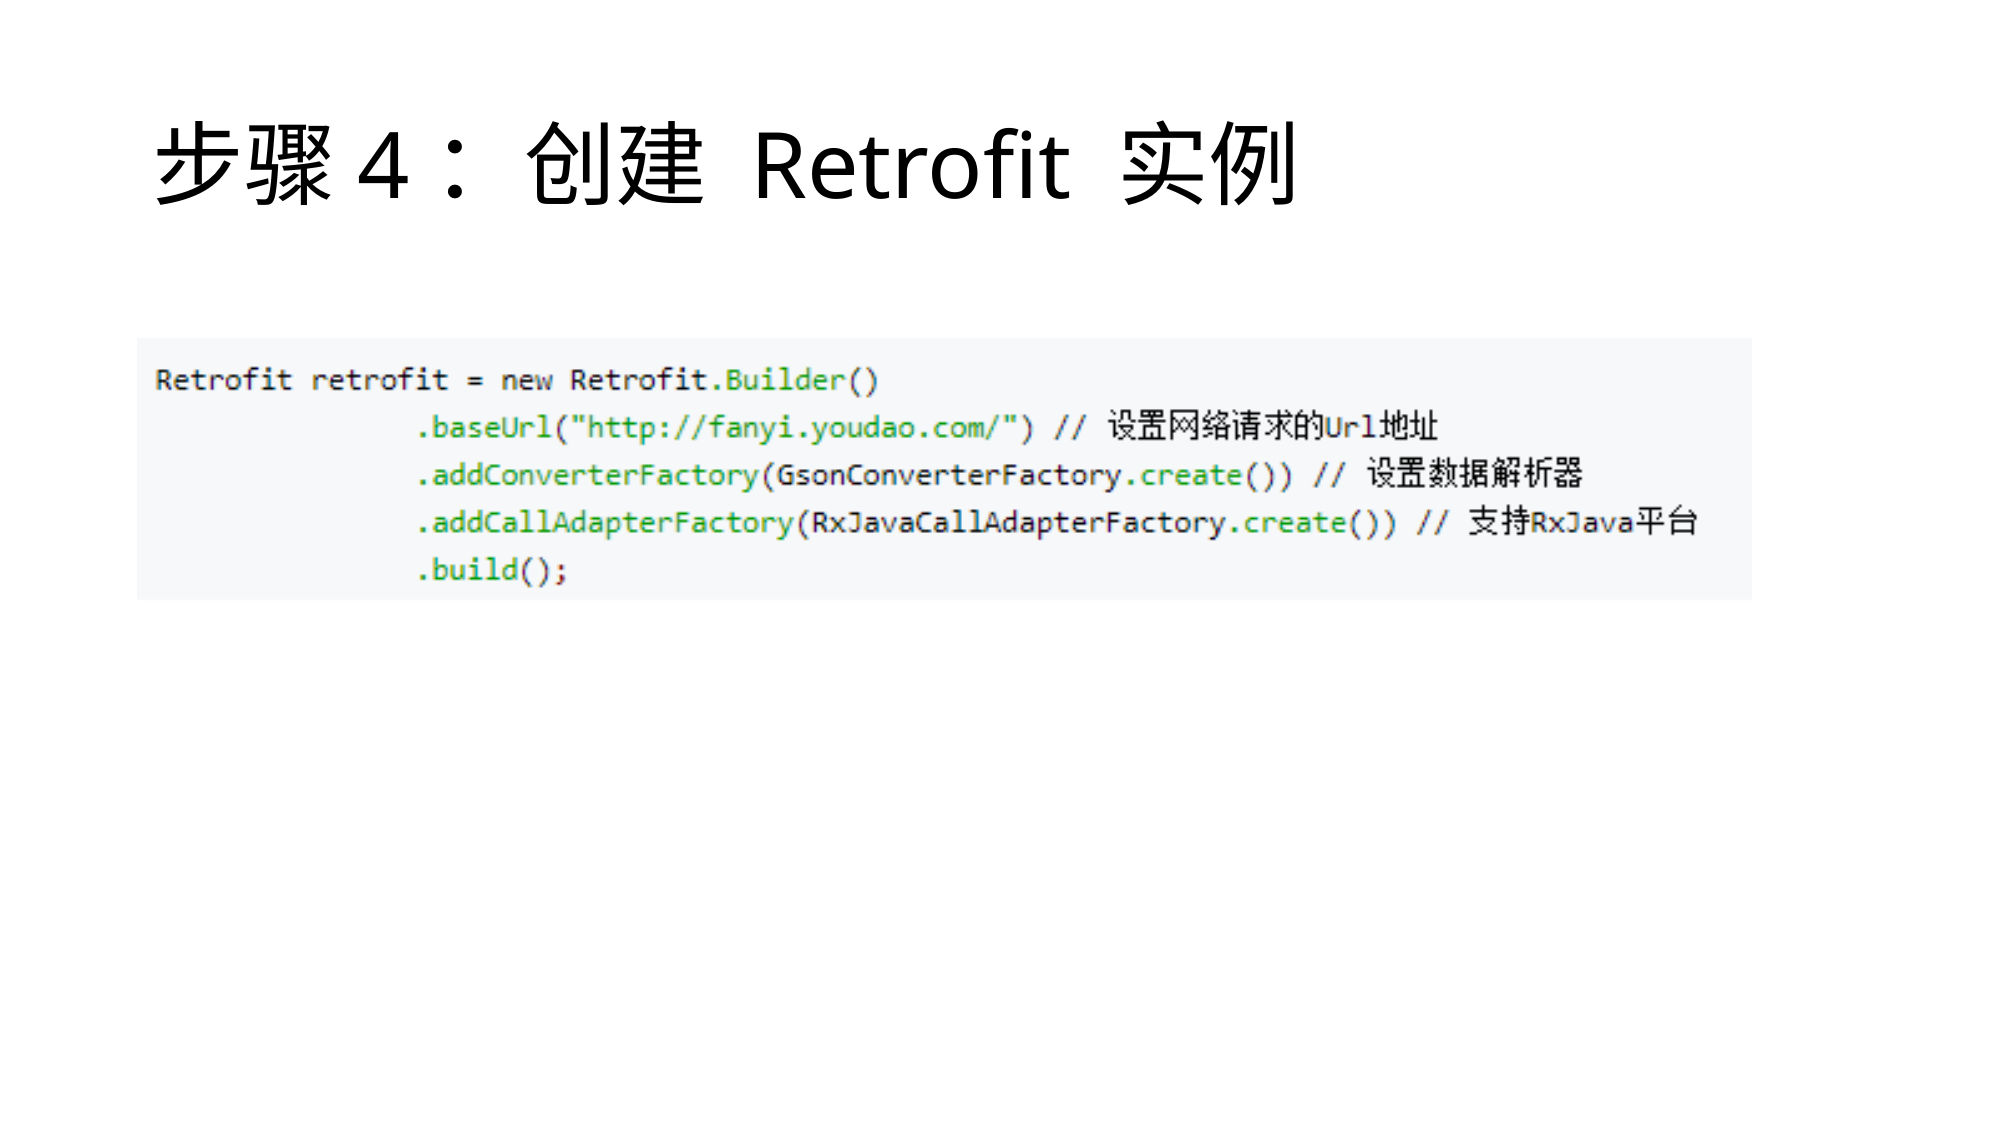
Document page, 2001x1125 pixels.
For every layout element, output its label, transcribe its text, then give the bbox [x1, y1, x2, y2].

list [137, 337, 1752, 608]
title 步骤4：创建 Retrofit 实例 [137, 59, 1863, 278]
